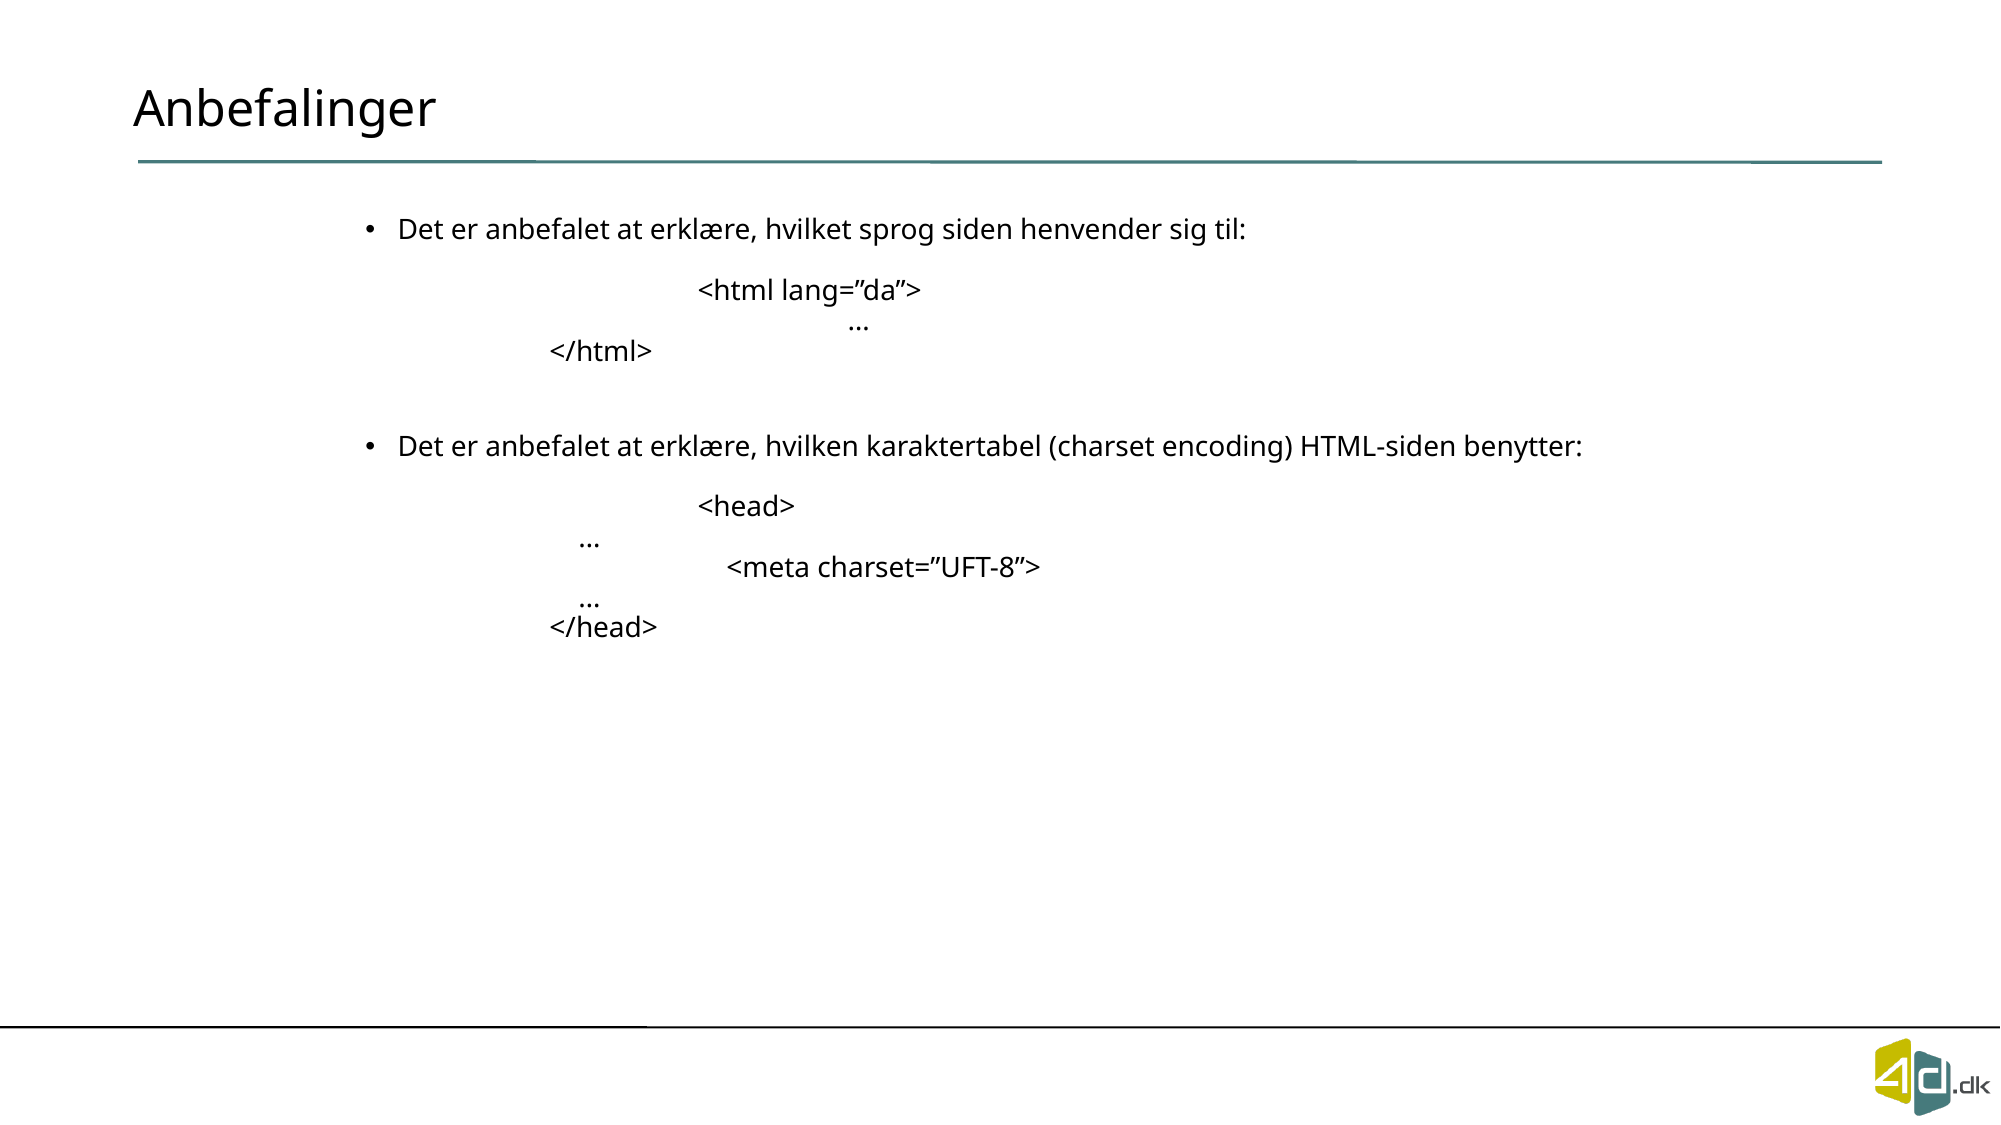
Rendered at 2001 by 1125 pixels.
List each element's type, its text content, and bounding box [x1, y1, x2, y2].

title Anbefalinger [118, 59, 1883, 162]
picture [1865, 1033, 1997, 1122]
list Det er anbefalet at erklære, hvilket sprog siden henvender sig til: <html lang=”da”> … </html> Det er anbefalet at erklære, hvilken karaktertabel (charset encoding) HTML-siden benytter: <head> … <meta charset=”UFT-8”> … </head> [350, 208, 1662, 976]
